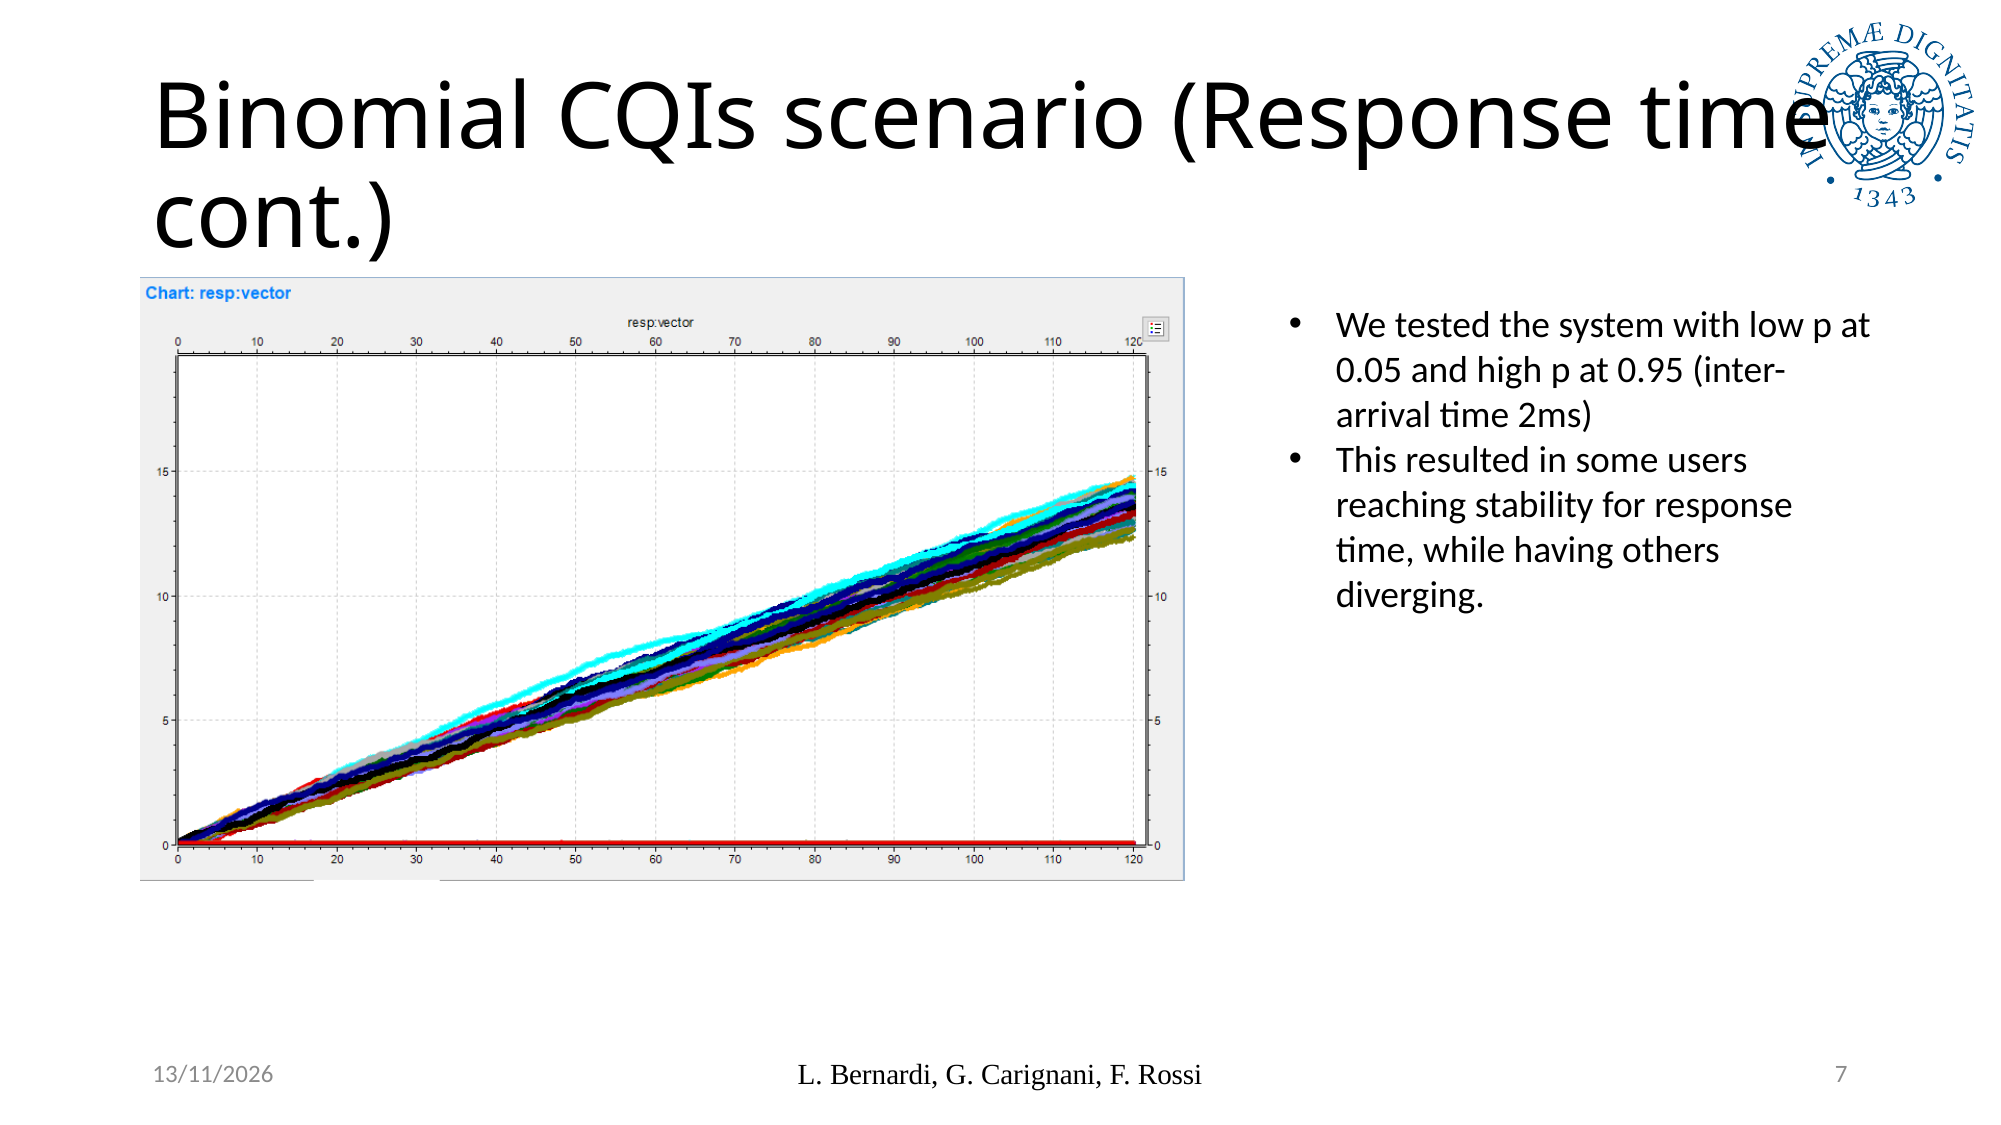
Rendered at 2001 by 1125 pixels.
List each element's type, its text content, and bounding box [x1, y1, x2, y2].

text_box We tested the system with low p at 0.05 and high p at 0.95 (inter-arrival time 2ms) This resulted in some users reaching stability for response time, while having others diverging. [1274, 292, 1888, 623]
picture [139, 277, 1185, 881]
picture [1792, 22, 1974, 207]
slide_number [137, 1042, 588, 1103]
footer L. Bernardi, G. Carignani, F. Rossi [662, 1042, 1338, 1103]
title Binomial CQIs scenario (Response time cont.) [137, 59, 1863, 278]
slide_number 7 [1412, 1042, 1863, 1103]
